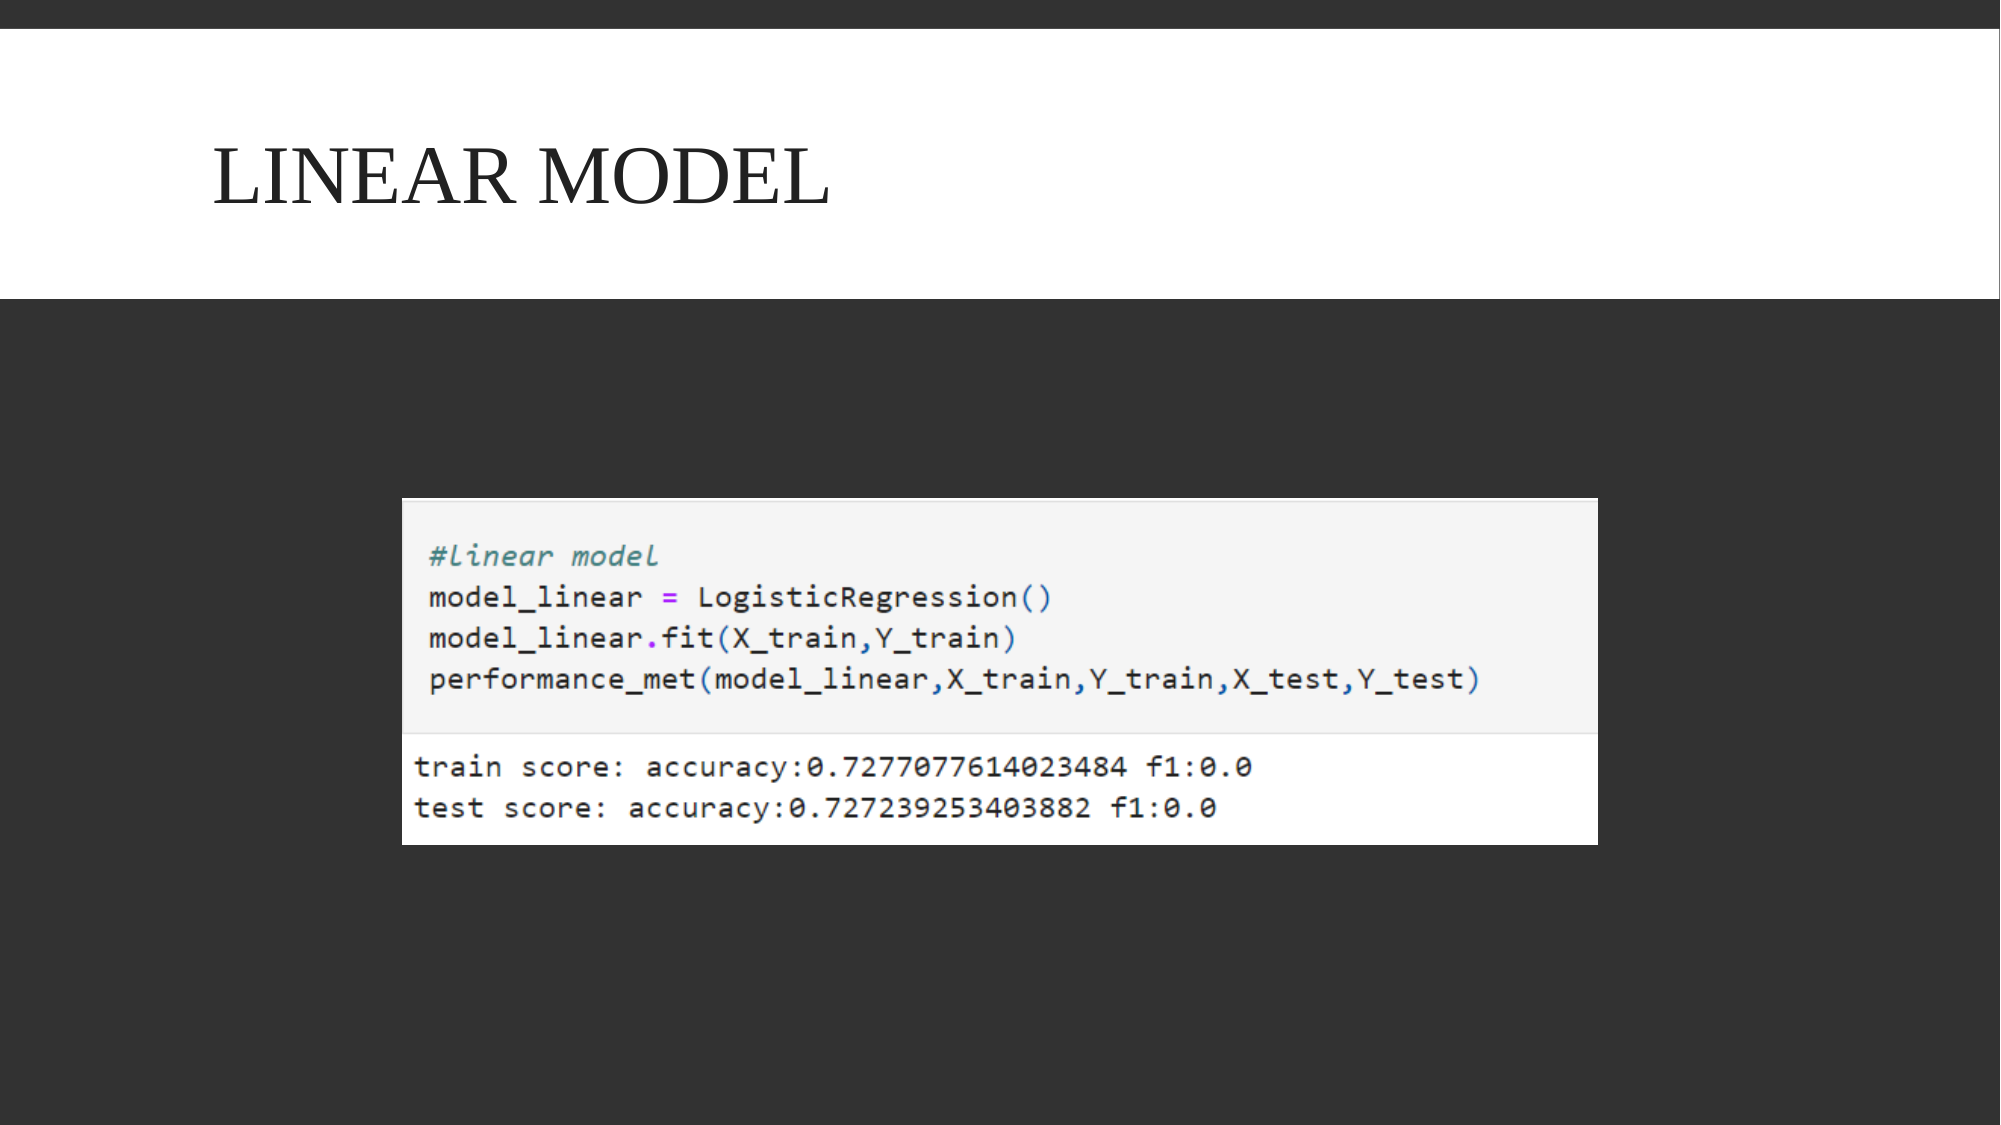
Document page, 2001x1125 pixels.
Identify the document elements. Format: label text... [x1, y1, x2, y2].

title LINEAR MODEL [197, 68, 874, 272]
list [402, 498, 1598, 846]
